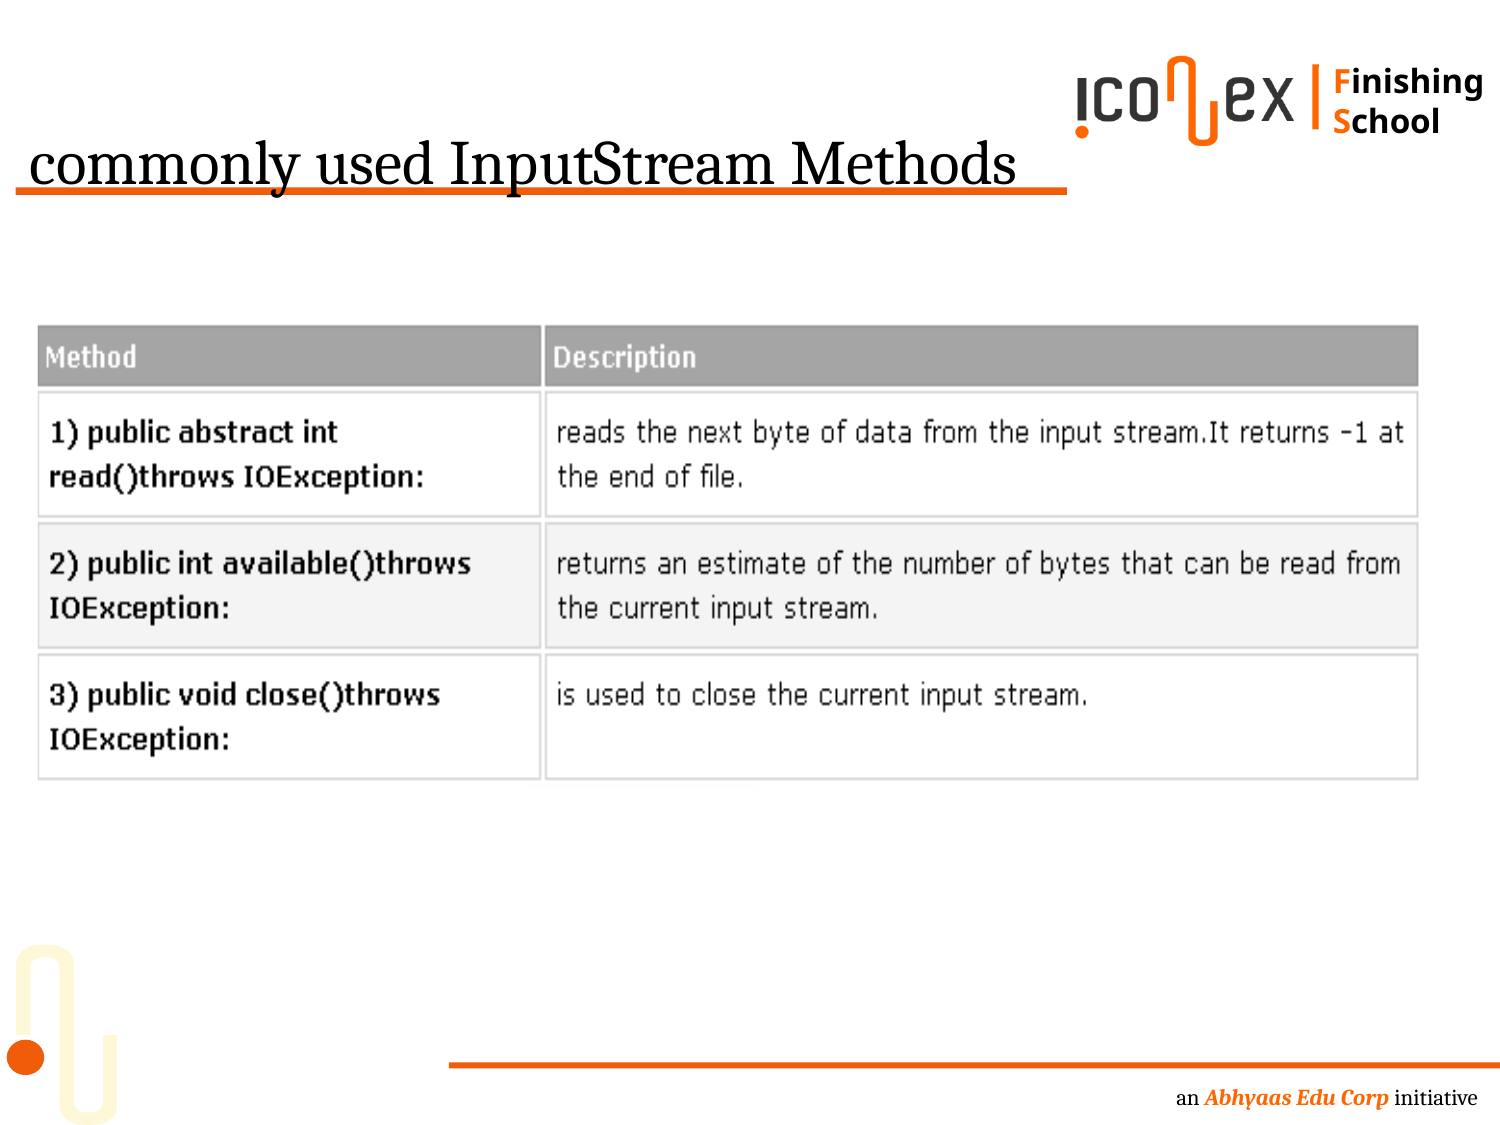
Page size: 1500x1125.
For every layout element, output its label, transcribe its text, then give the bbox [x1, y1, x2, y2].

picture [37, 299, 1438, 788]
title commonly used InputStream Methods [14, 27, 1075, 215]
picture [1075, 53, 1294, 146]
